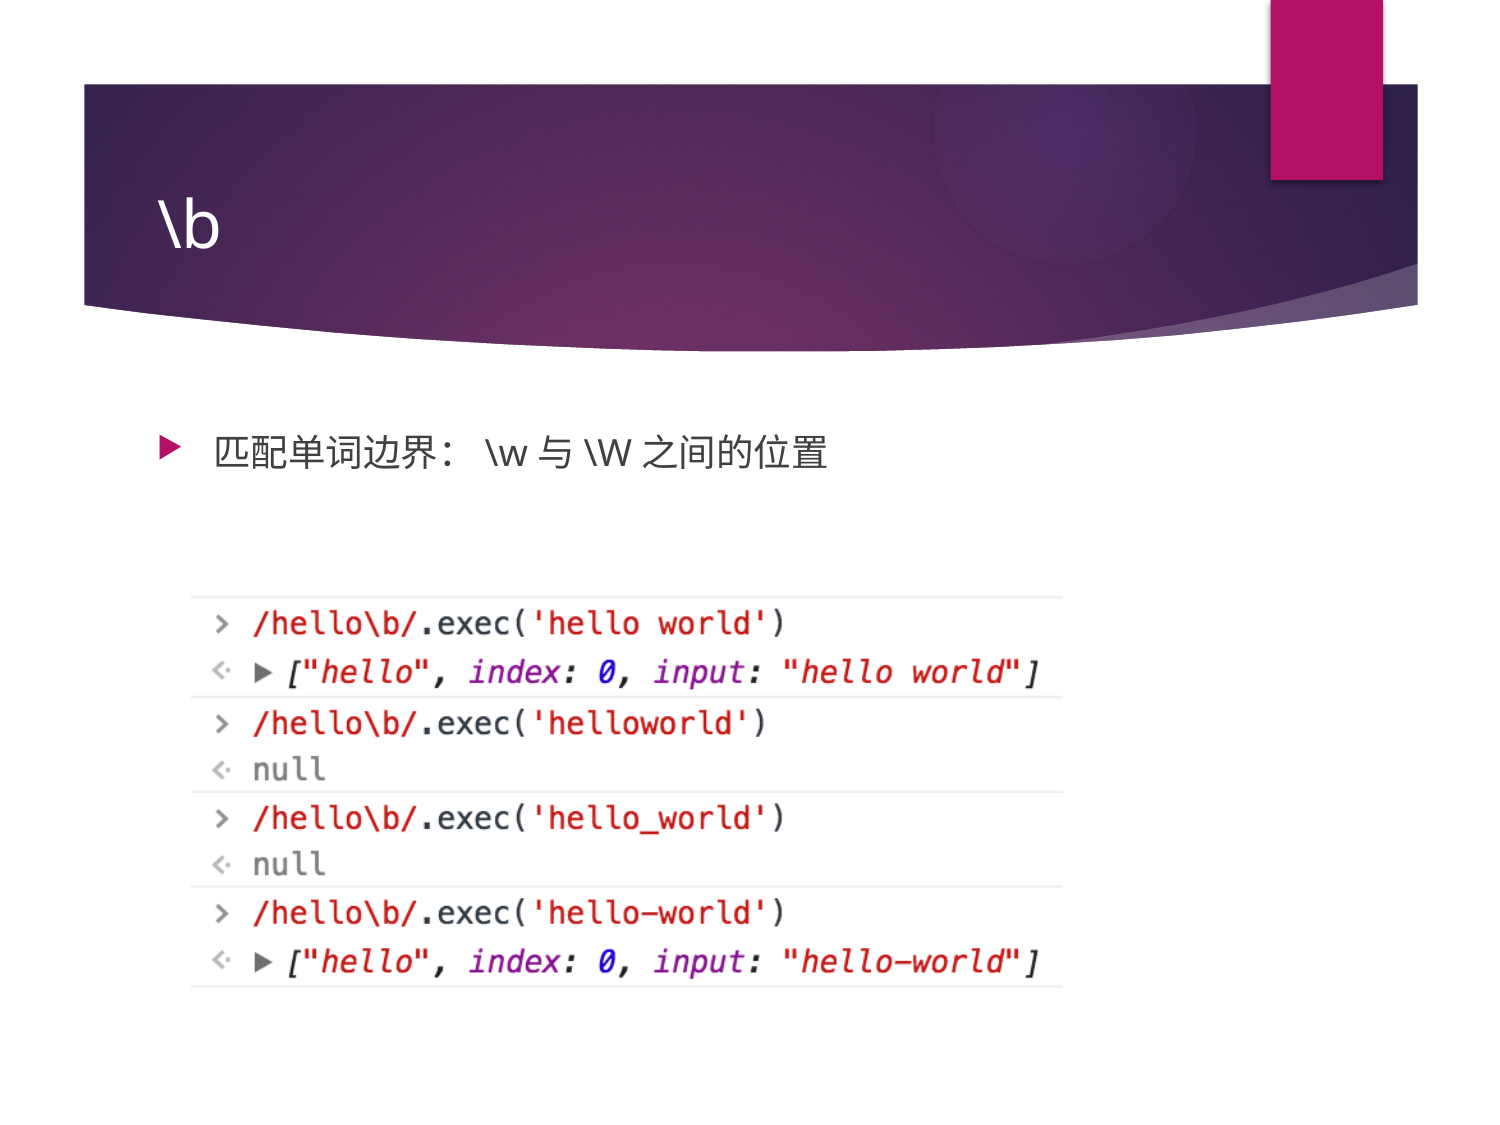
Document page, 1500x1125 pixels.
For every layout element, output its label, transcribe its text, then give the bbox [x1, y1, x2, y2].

title \b [142, 152, 1183, 269]
list 匹配单词边界：\w与\W之间的位置 [141, 408, 1183, 988]
picture [191, 596, 1063, 988]
